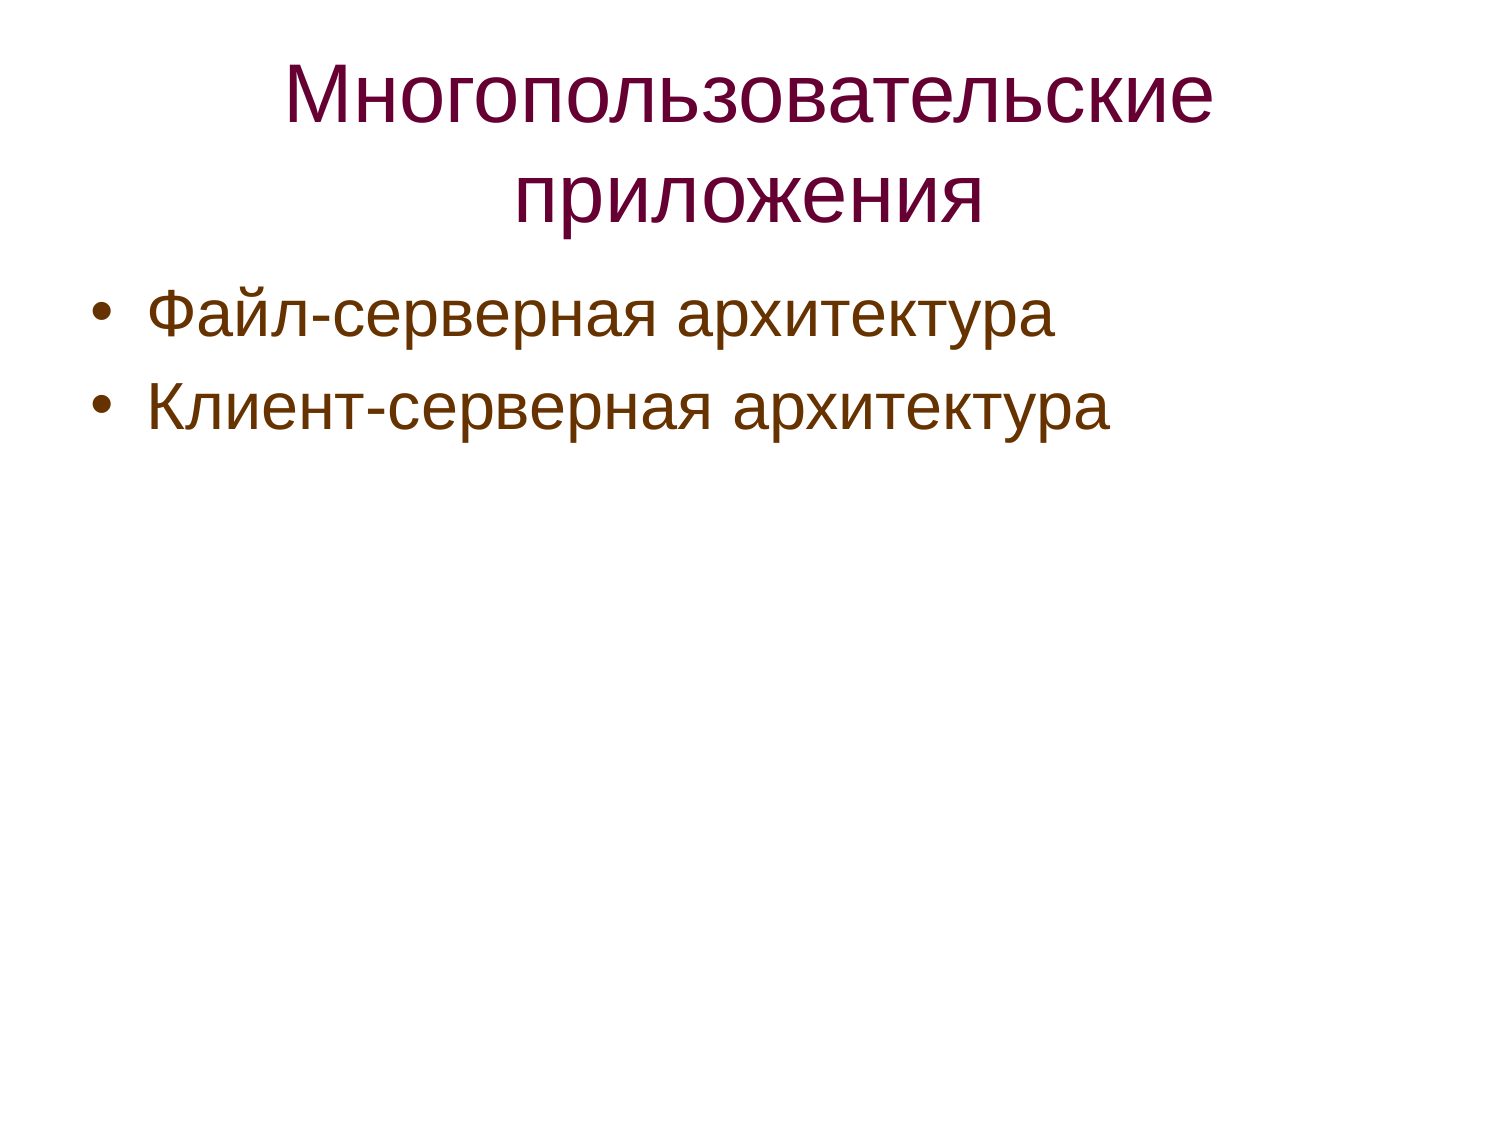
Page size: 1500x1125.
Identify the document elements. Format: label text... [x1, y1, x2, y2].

title Многопользовательские приложения [75, 45, 1425, 233]
list Файл-серверная архитектура Клиент-серверная архитектура [75, 262, 1425, 1005]
